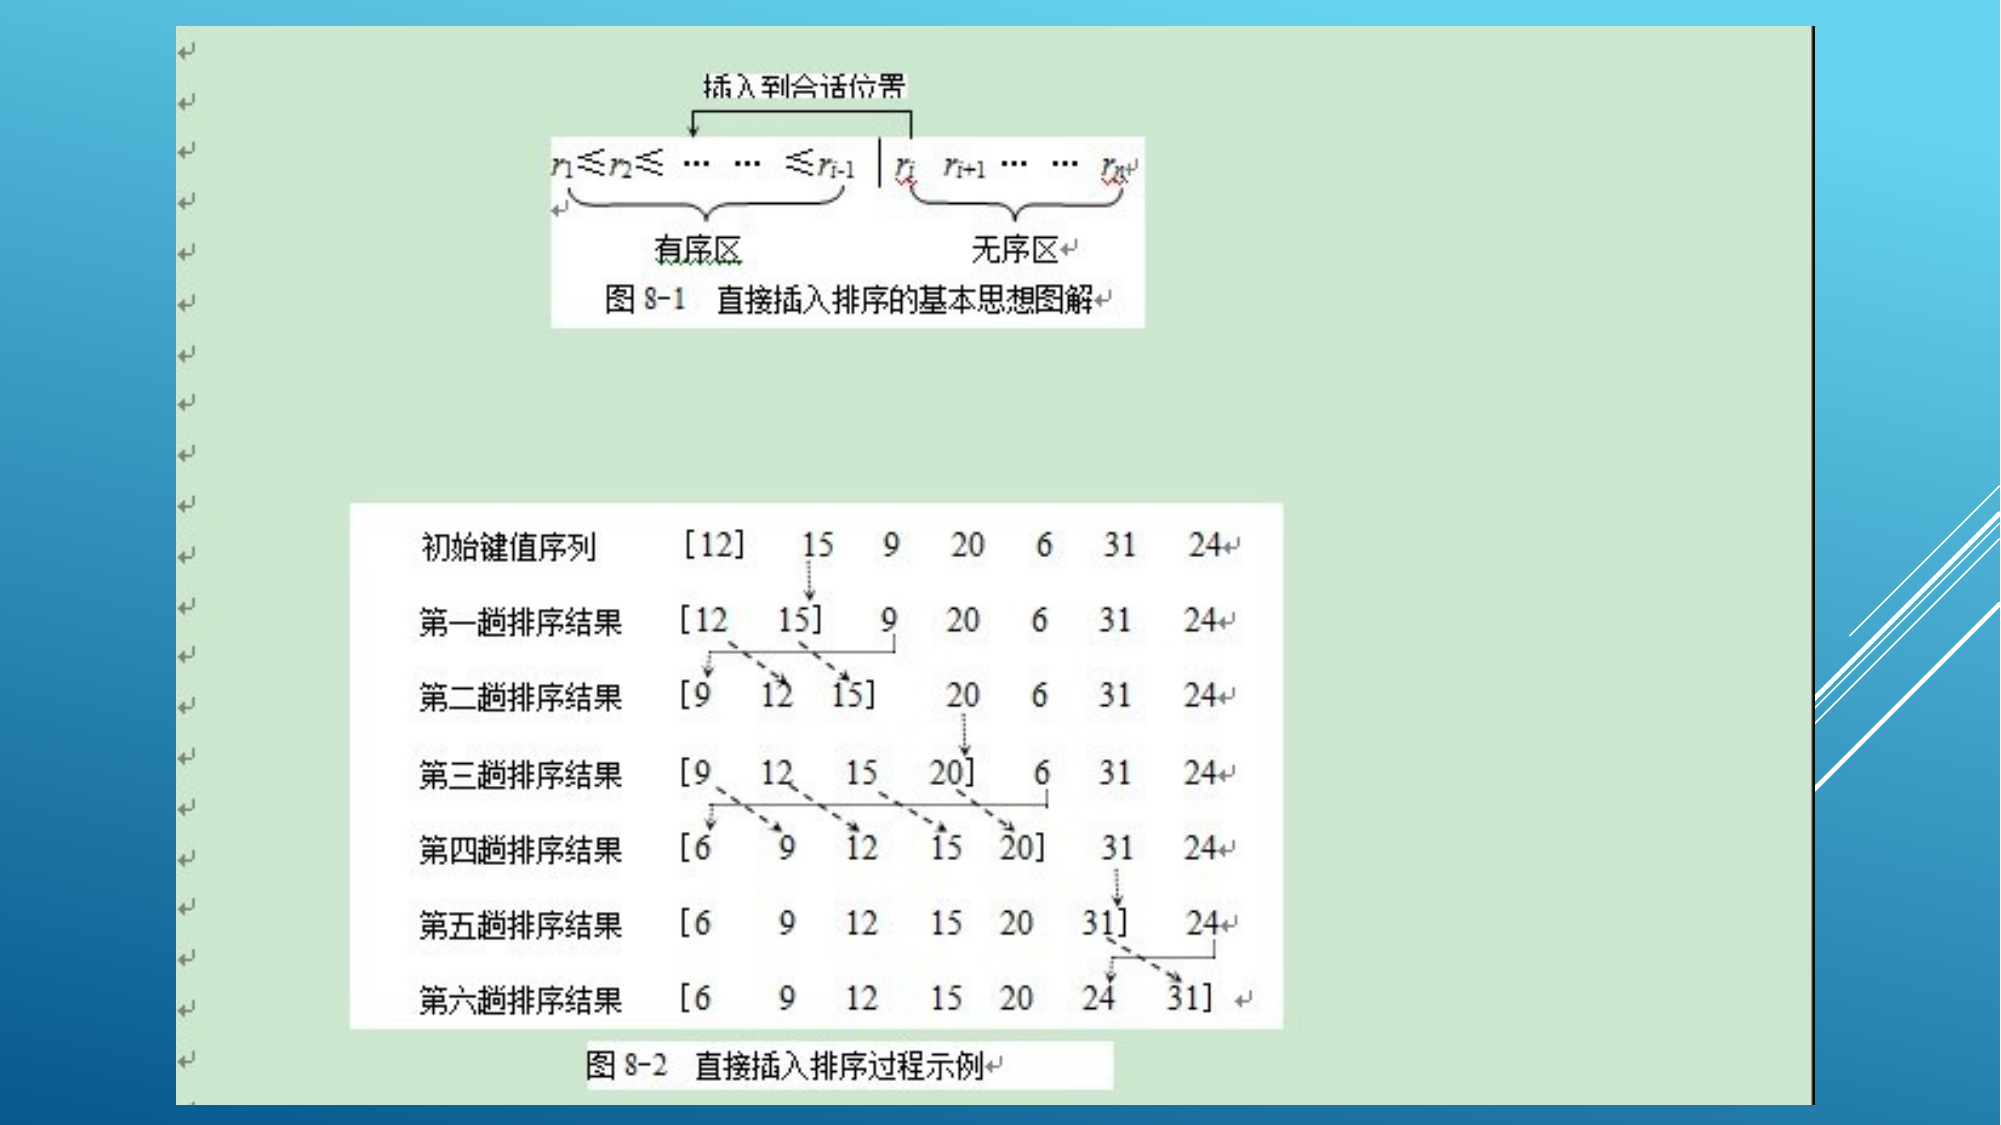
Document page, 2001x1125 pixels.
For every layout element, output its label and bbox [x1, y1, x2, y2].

picture [176, 25, 1815, 1105]
